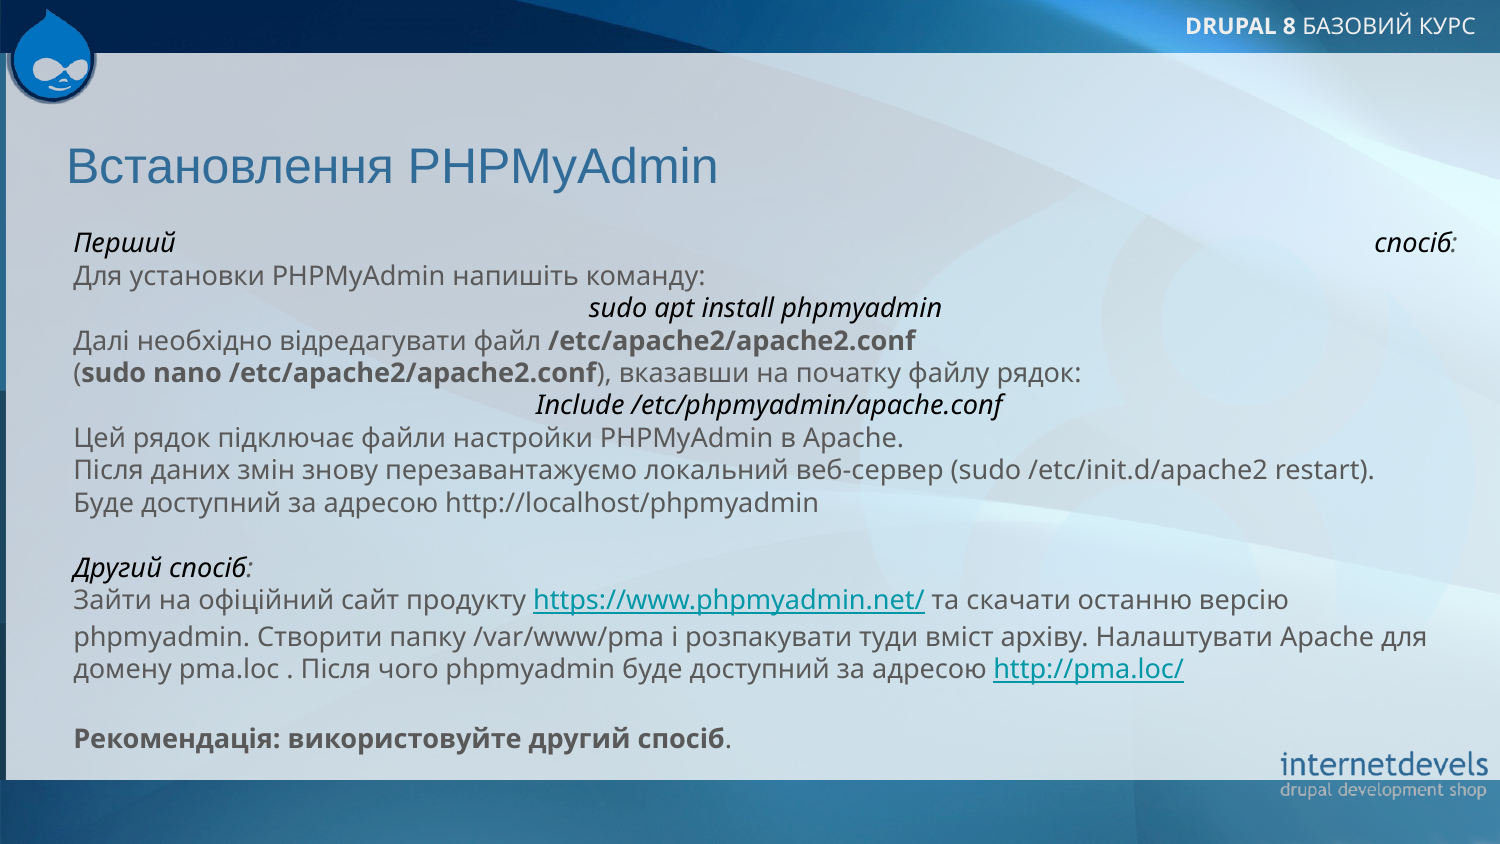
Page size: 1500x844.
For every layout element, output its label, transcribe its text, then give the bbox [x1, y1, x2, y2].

text_box Перший спосіб: Для установки PHPMyAdmin напишіть команду: sudo apt install phpmyadmin Далі необхідно відредагувати файл /etc/apache2/apache2.conf (sudo nano /etc/apache2/apache2.conf), вказавши на початку файлу рядок: Include /etc/phpmyadmin/apache.conf Цей рядок підключає файли настройки PHPMyAdmin в Apache. Після даних змін знову перезавантажуємо локальний веб-сервер (sudo /etc/init.d/apache2 restart). Буде доступний за адресою http://localhost/phpmyadmin Другий спосіб: Зайти на офіційний сайт продукту https://www.phpmyadmin.net/ та скачати останню версію phpmyadmin. Створити папку /var/www/pma і розпакувати туди вміст архіву. Налаштувати Apache для домену pma.loc . Після чого phpmyadmin буде доступний за адресою http://pma.loc/ Рекомендація: використовуйте другий спосіб. [58, 210, 1473, 815]
title Встановлення PHPMyAdmin [51, 115, 1449, 209]
picture [0, 0, 1500, 844]
